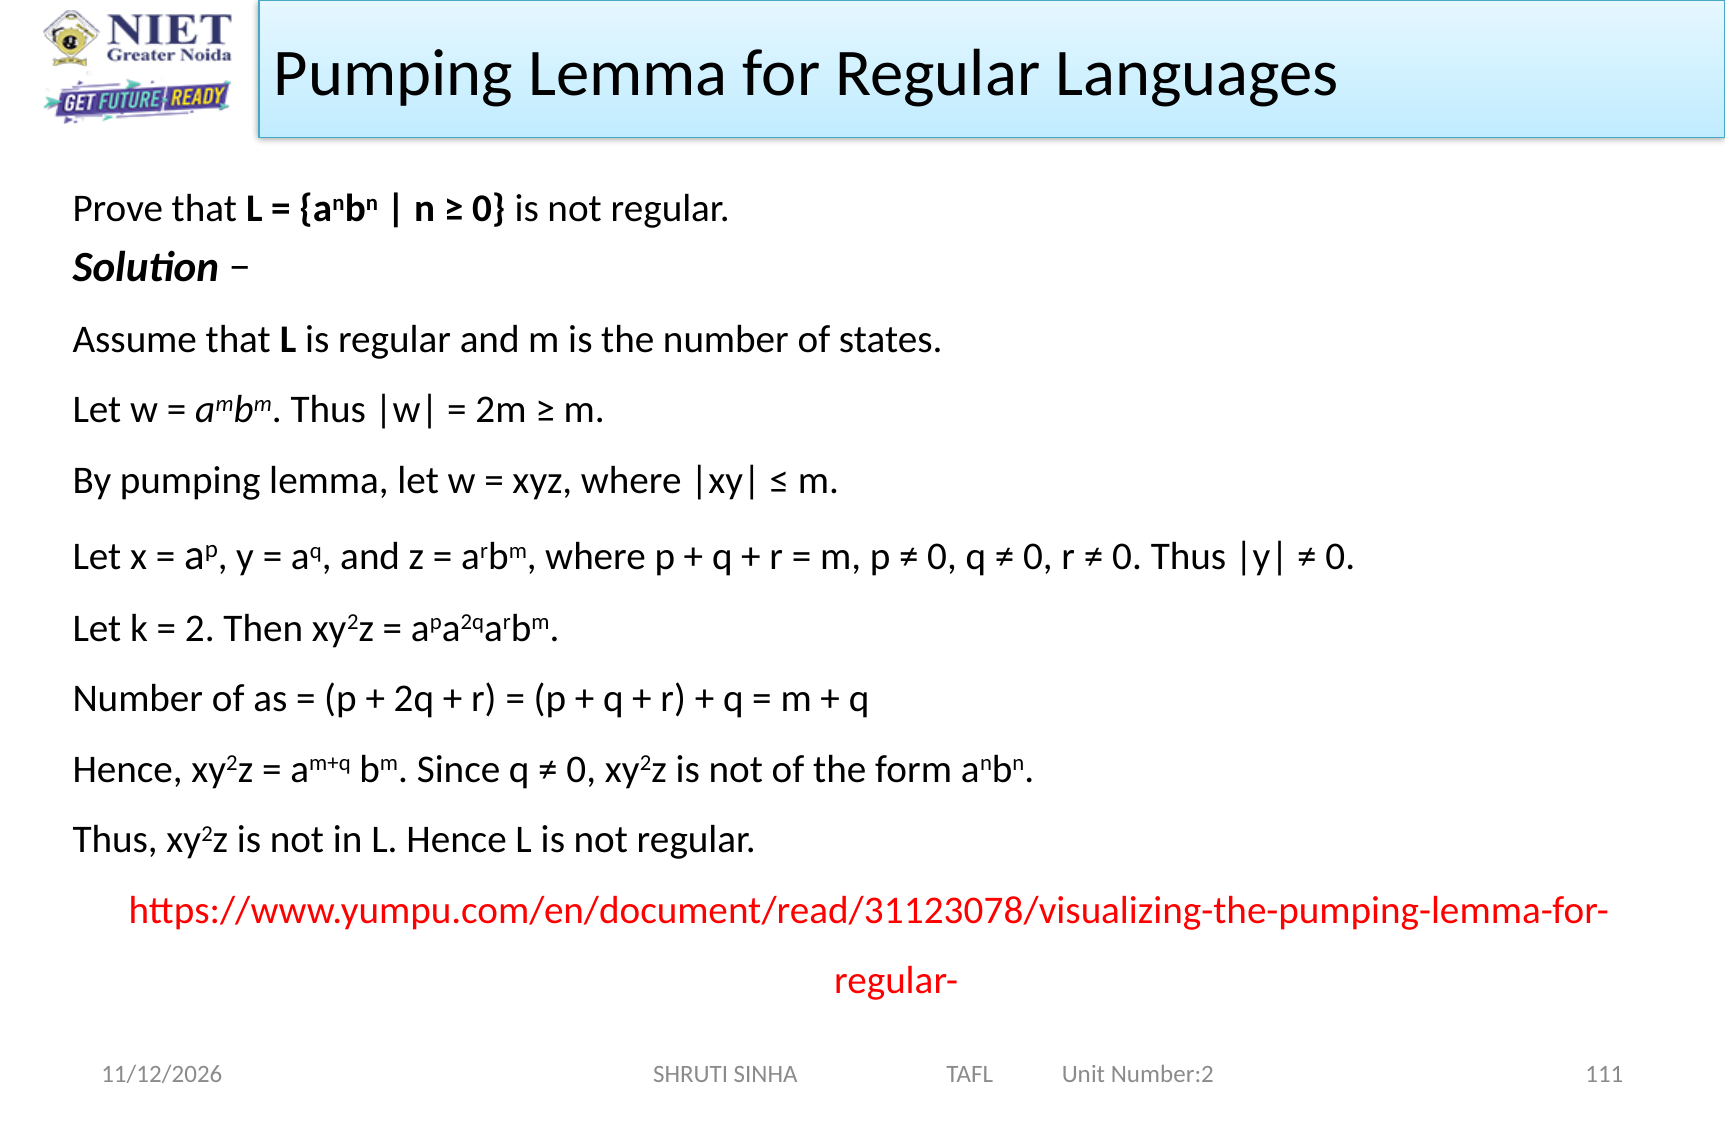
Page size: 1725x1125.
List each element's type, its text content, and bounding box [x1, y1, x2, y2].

footer SHRUTI SINHA TAFL Unit Number:2 [517, 1042, 1236, 1103]
picture [0, 0, 274, 135]
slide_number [86, 1042, 489, 1103]
text_box Pumping Lemma for Regular Languages [275, 0, 1725, 138]
slide_number 111 [1236, 1042, 1639, 1103]
list Prove that L = {anbn | n ≥ 0} is not regular. Solution − Assume that L is regular and m is the number of states. Let w = ambm. Thus |w| = 2m ≥ m. By pumping lemma, let w = xyz, where |xy| ≤ m. Let x = ap, y = aq, and z = arbm, where p + q + r = m, p ≠ 0, q ≠ 0, r ≠ 0. Thus |y| ≠ 0. Let k = 2. Then xy2z = apa2qarbm. Number of as = (p + 2q + r) = (p + q + r) + q = m + q Hence, xy2z = am+q bm. Since q ≠ 0, xy2z is not of the form anbn. Thus, xy2z is not in L. Hence L is not regular. https://www.yumpu.com/en/document/read/31123078/visualizing-the-pumping-lemma-for-regular- [57, 174, 1682, 1013]
